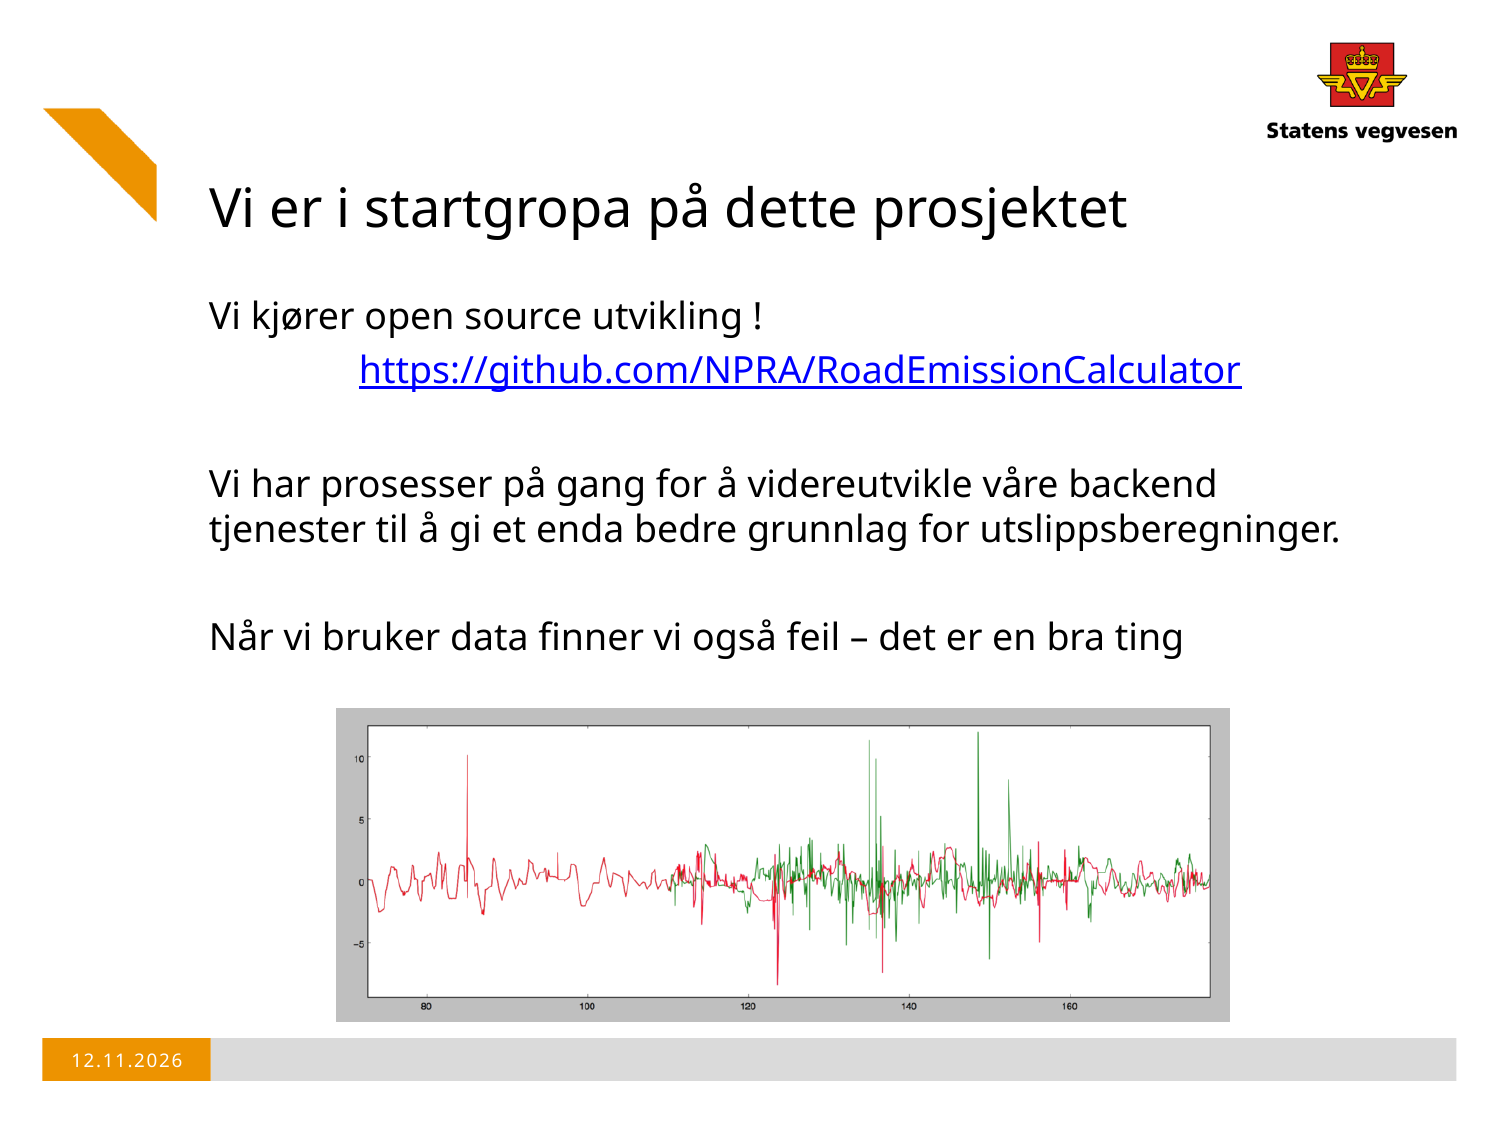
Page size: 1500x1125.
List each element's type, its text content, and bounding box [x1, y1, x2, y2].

picture [0, 0, 167, 230]
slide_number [42, 1047, 211, 1076]
list Vi kjører open source utvikling ! https://github.com/NPRA/RoadEmissionCalculator Vi har prosesser på gang for å videreutvikle våre backend tjenester til å gi et enda bedre grunnlag for utslippsberegninger. Når vi bruker data finner vi også feil – det er en bra ting [208, 291, 1358, 996]
picture [335, 708, 1231, 1022]
title Vi er i startgropa på dette prosjektet [209, 173, 1358, 251]
picture [1252, 0, 1500, 145]
